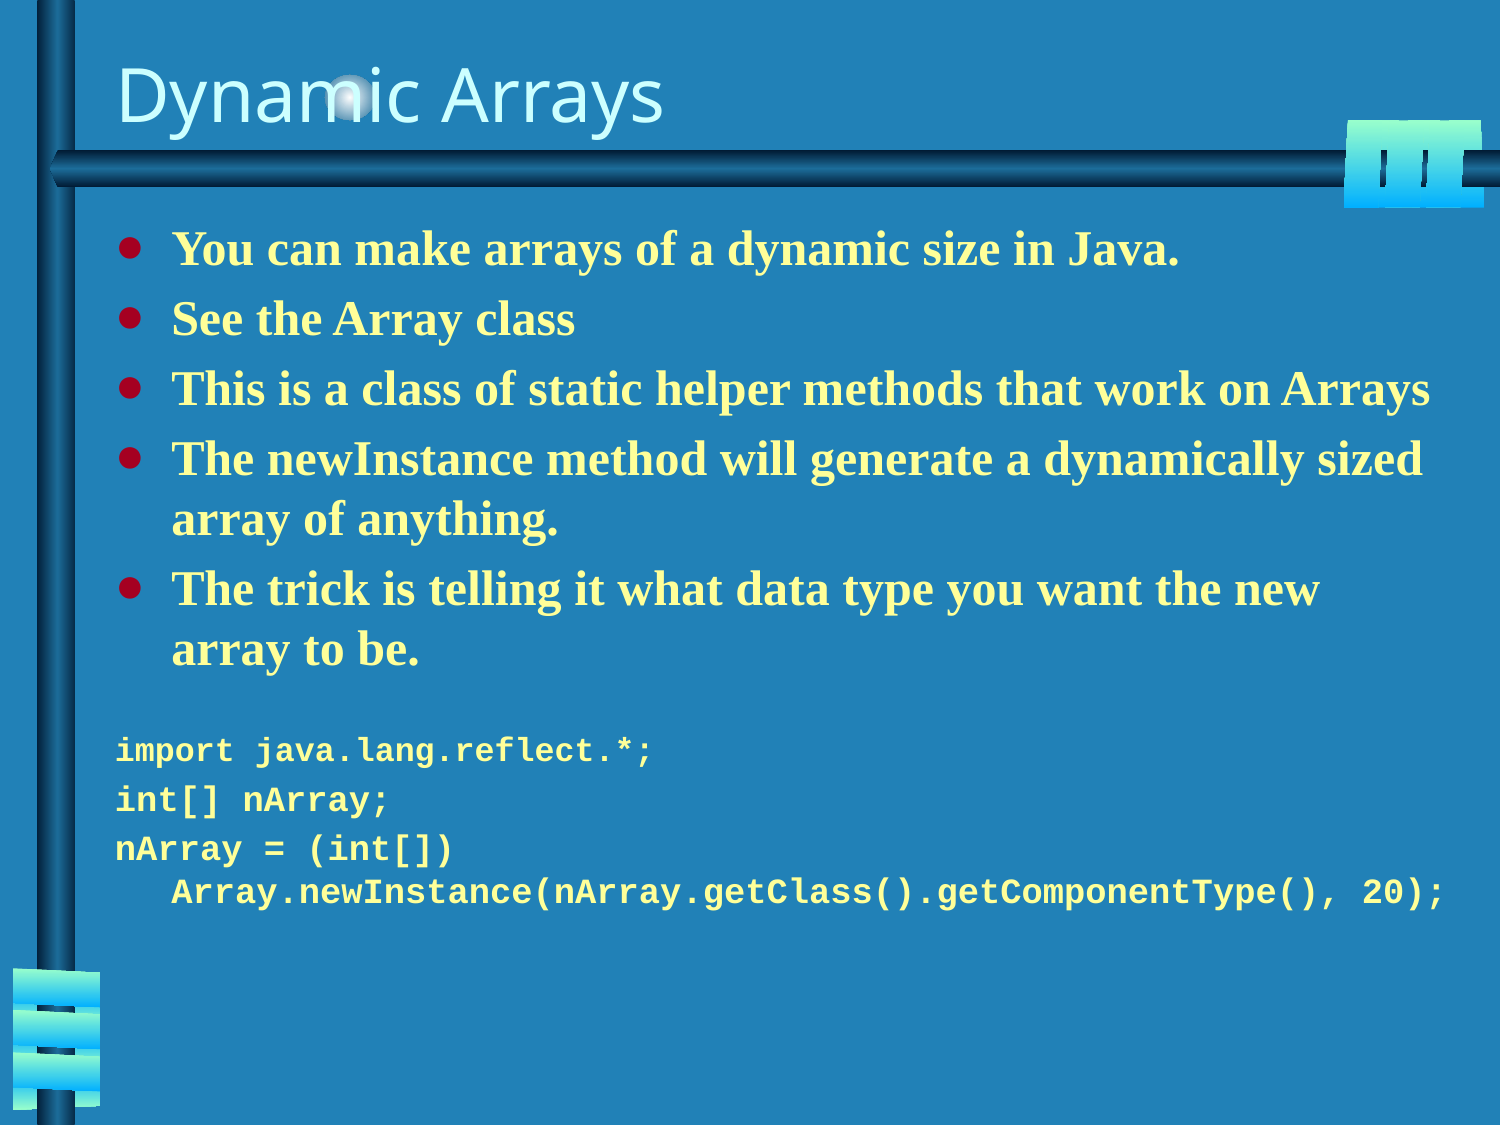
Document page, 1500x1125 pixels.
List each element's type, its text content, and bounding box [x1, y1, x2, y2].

list You can make arrays of a dynamic size in Java. See the Array class This is a class of static helper methods that work on Arrays The newInstance method will generate a dynamically sized array of anything. The trick is telling it what data type you want the new array to be. import java.lang.reflect.*; int[] nArray; nArray = (int[]) Array.newInstance(nArray.getClass().getComponentType(), 20); [99, 207, 1463, 1013]
title Dynamic Arrays [100, 32, 1345, 145]
